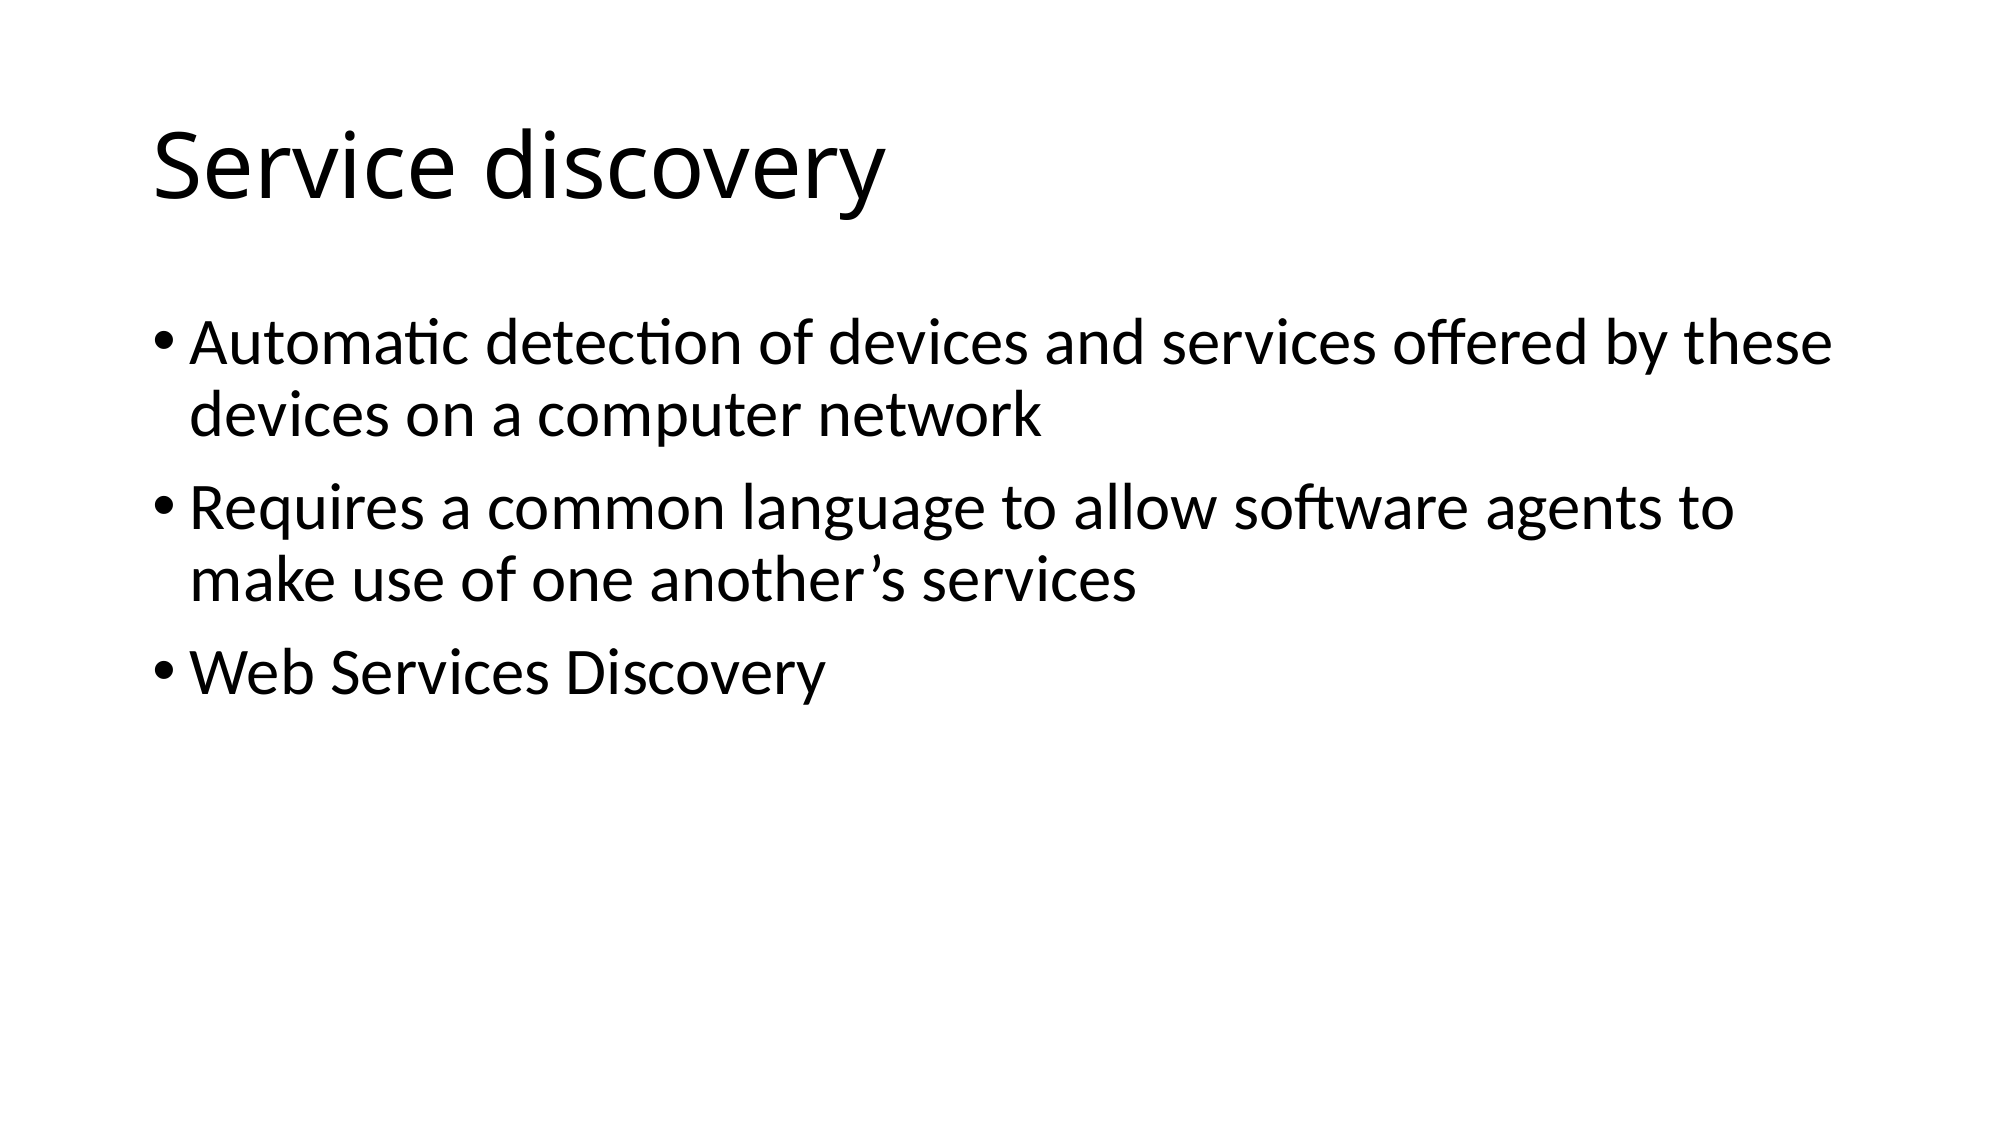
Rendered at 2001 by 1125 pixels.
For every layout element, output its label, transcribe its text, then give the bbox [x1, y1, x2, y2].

list Automatic detection of devices and services offered by these devices on a computer network Requires a common language to allow software agents to make use of one another’s services Web Services Discovery [137, 299, 1863, 1014]
title Service discovery [137, 59, 1863, 278]
